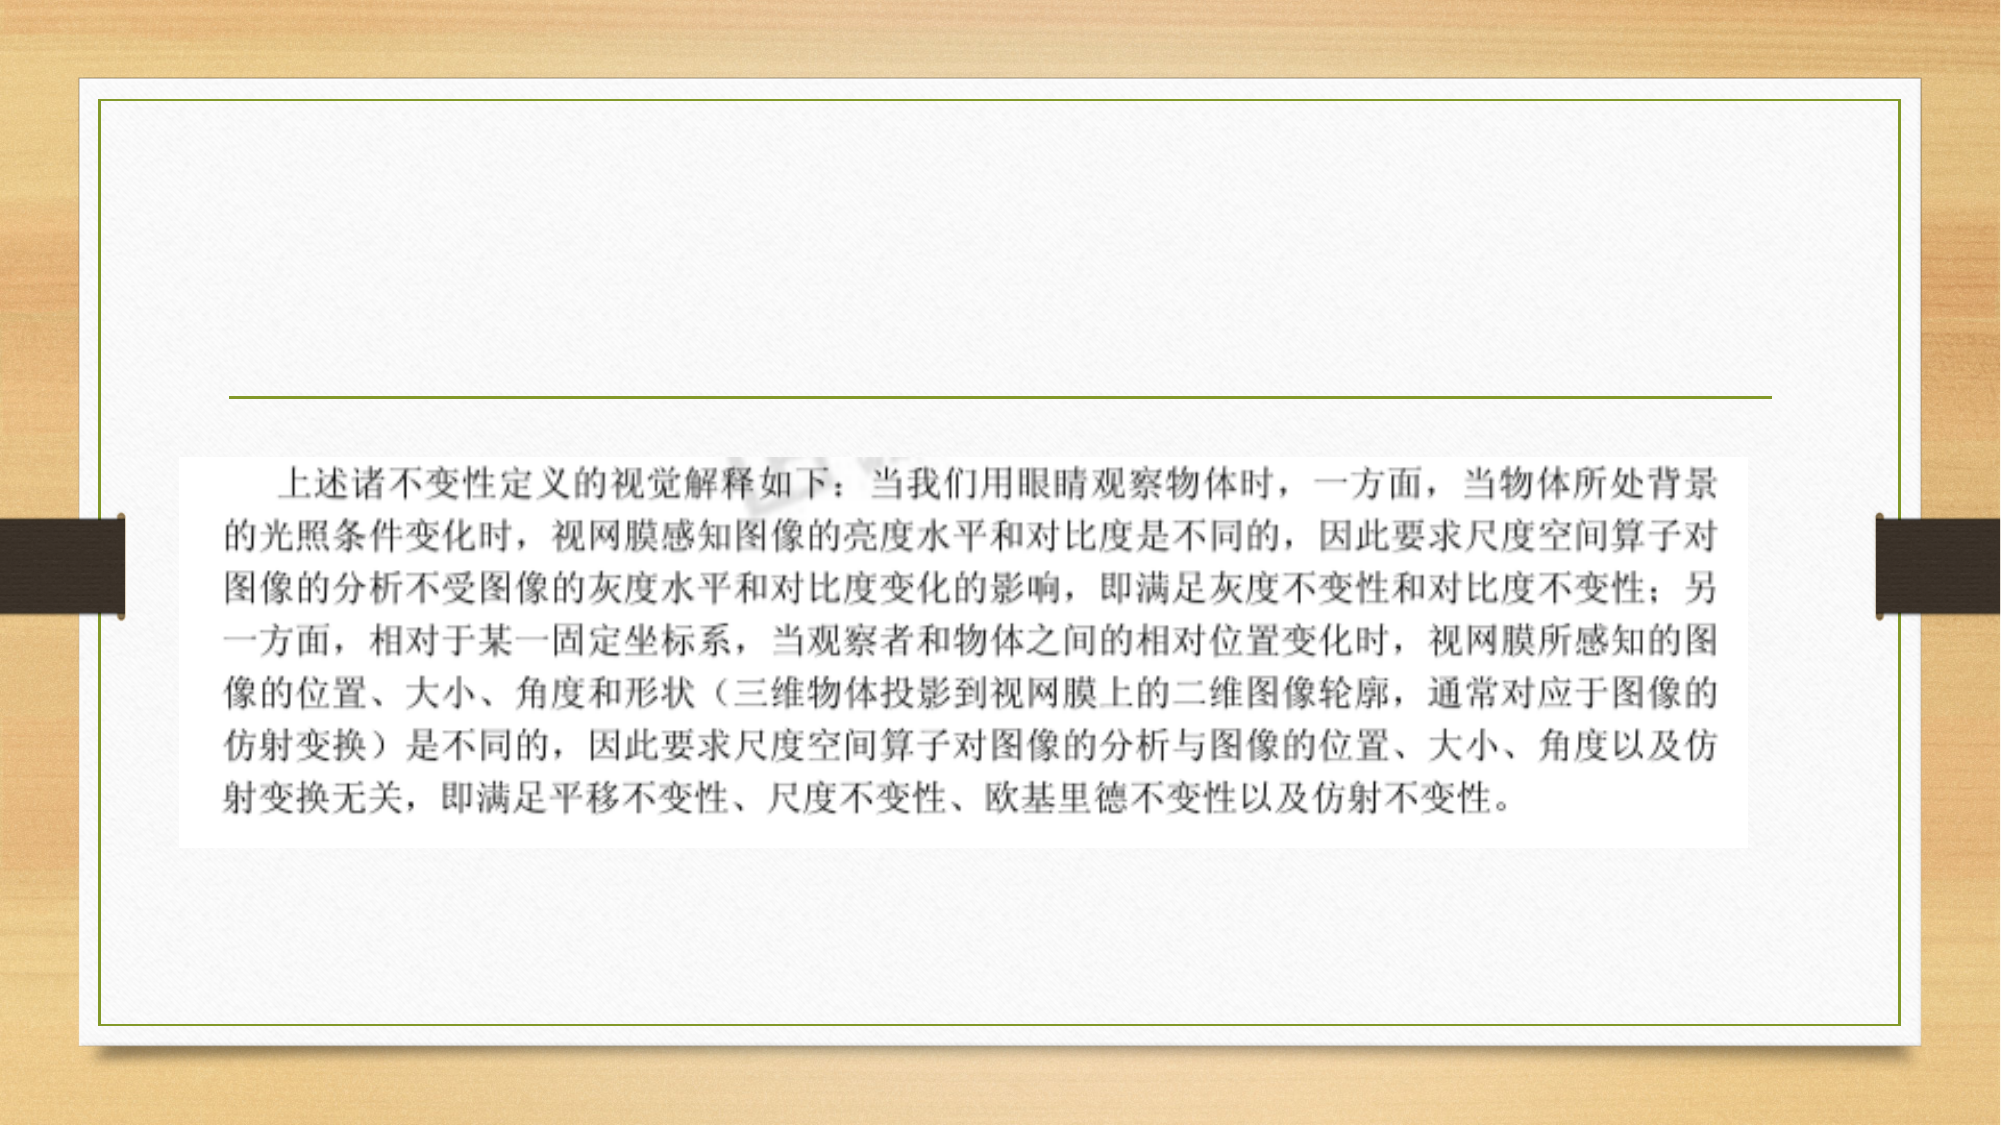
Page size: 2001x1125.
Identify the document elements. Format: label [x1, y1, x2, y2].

picture [0, 0, 2001, 1125]
list [178, 457, 1748, 848]
